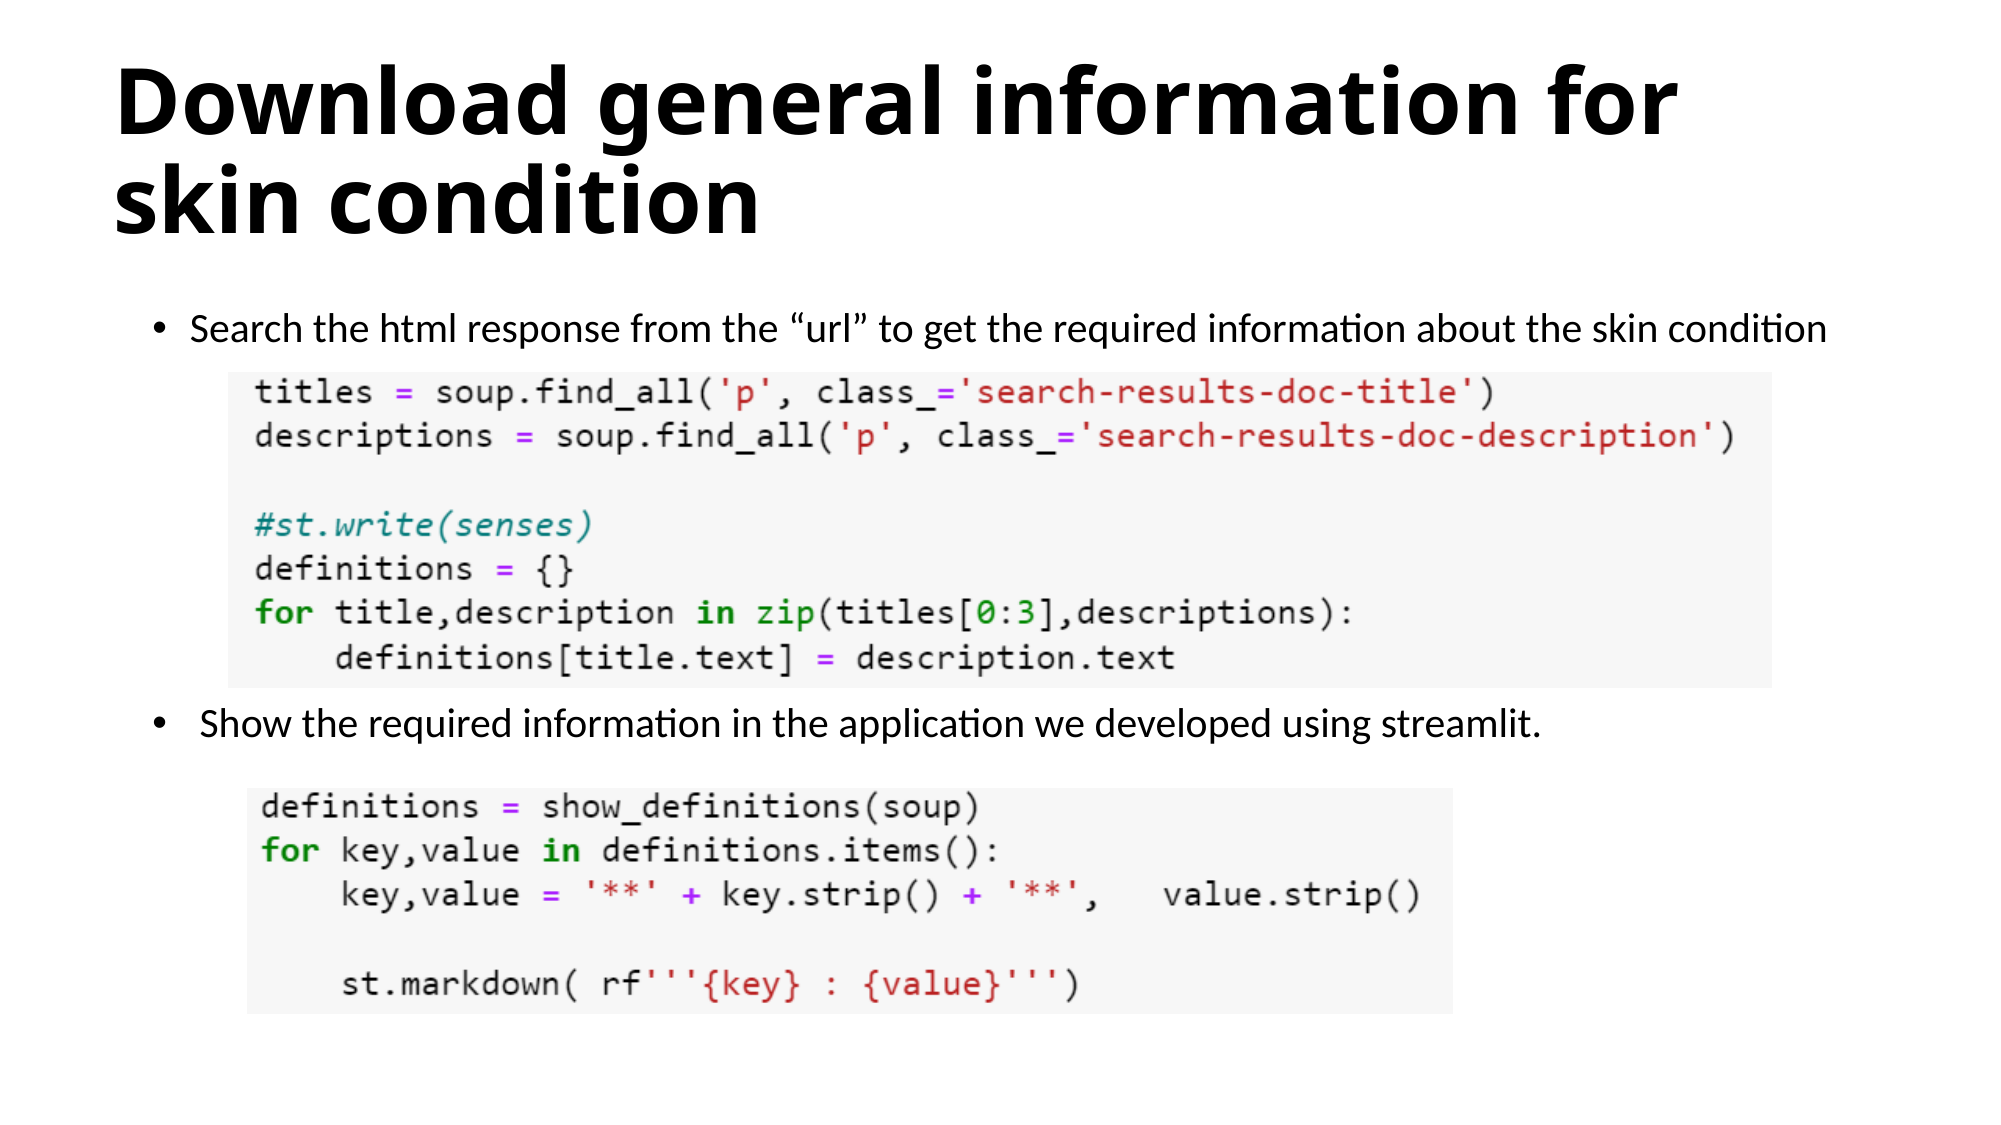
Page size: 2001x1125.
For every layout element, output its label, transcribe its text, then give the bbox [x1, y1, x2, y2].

picture [247, 788, 1453, 1014]
list Search the html response from the “url” to get the required information about the skin condition Show the required information in the application we developed using streamlit. [137, 299, 1863, 1014]
picture [228, 372, 1772, 688]
title Download general information for skin condition [98, 45, 1902, 264]
